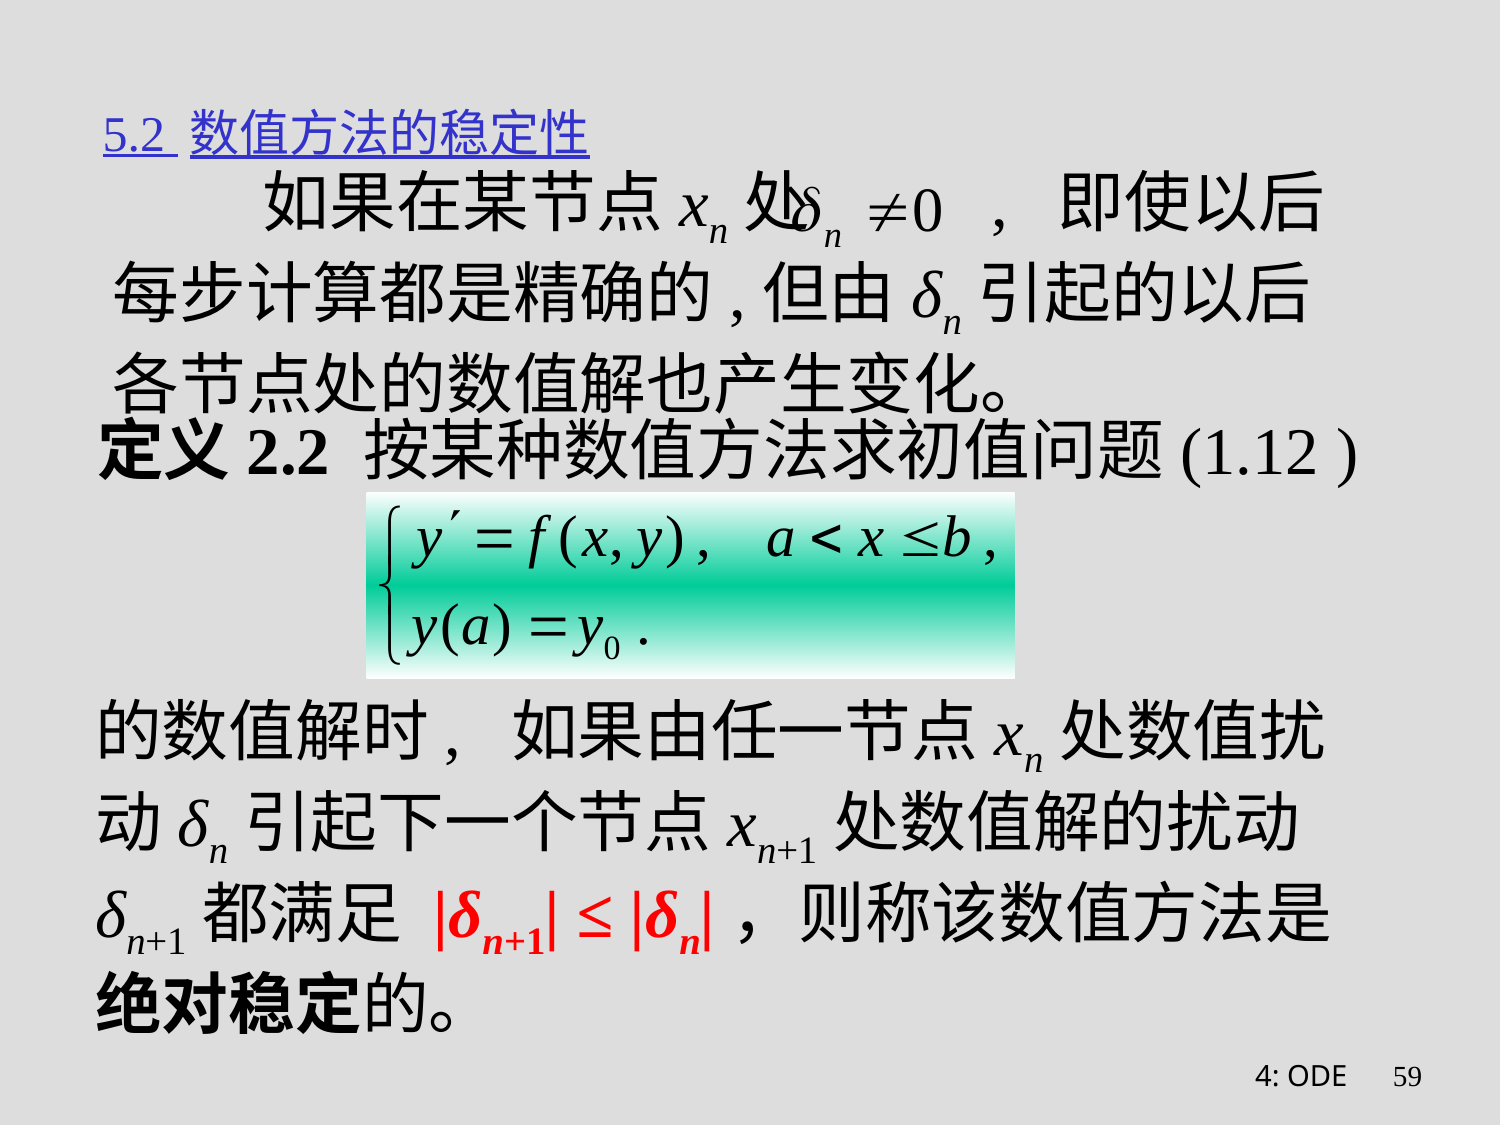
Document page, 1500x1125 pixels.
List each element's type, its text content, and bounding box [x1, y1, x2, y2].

text_box 定义2.2 按某种数值方法求初值问题(1.12 ) [82, 400, 1396, 496]
text_box 的数值解时, 如果由任一节点xn处数值扰动δn引起下一个节点xn+1处数值解的扰动δn+1都满足 |δn+1| ≤ |δn|，则称该数值方法是绝对稳定的。 [80, 681, 1387, 1050]
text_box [366, 492, 1015, 679]
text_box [97, 152, 1366, 411]
slide_number 59 [1362, 1049, 1438, 1125]
title 5.2 数值方法的稳定性 [87, 37, 1363, 226]
footer 4: ODE [887, 1050, 1362, 1125]
